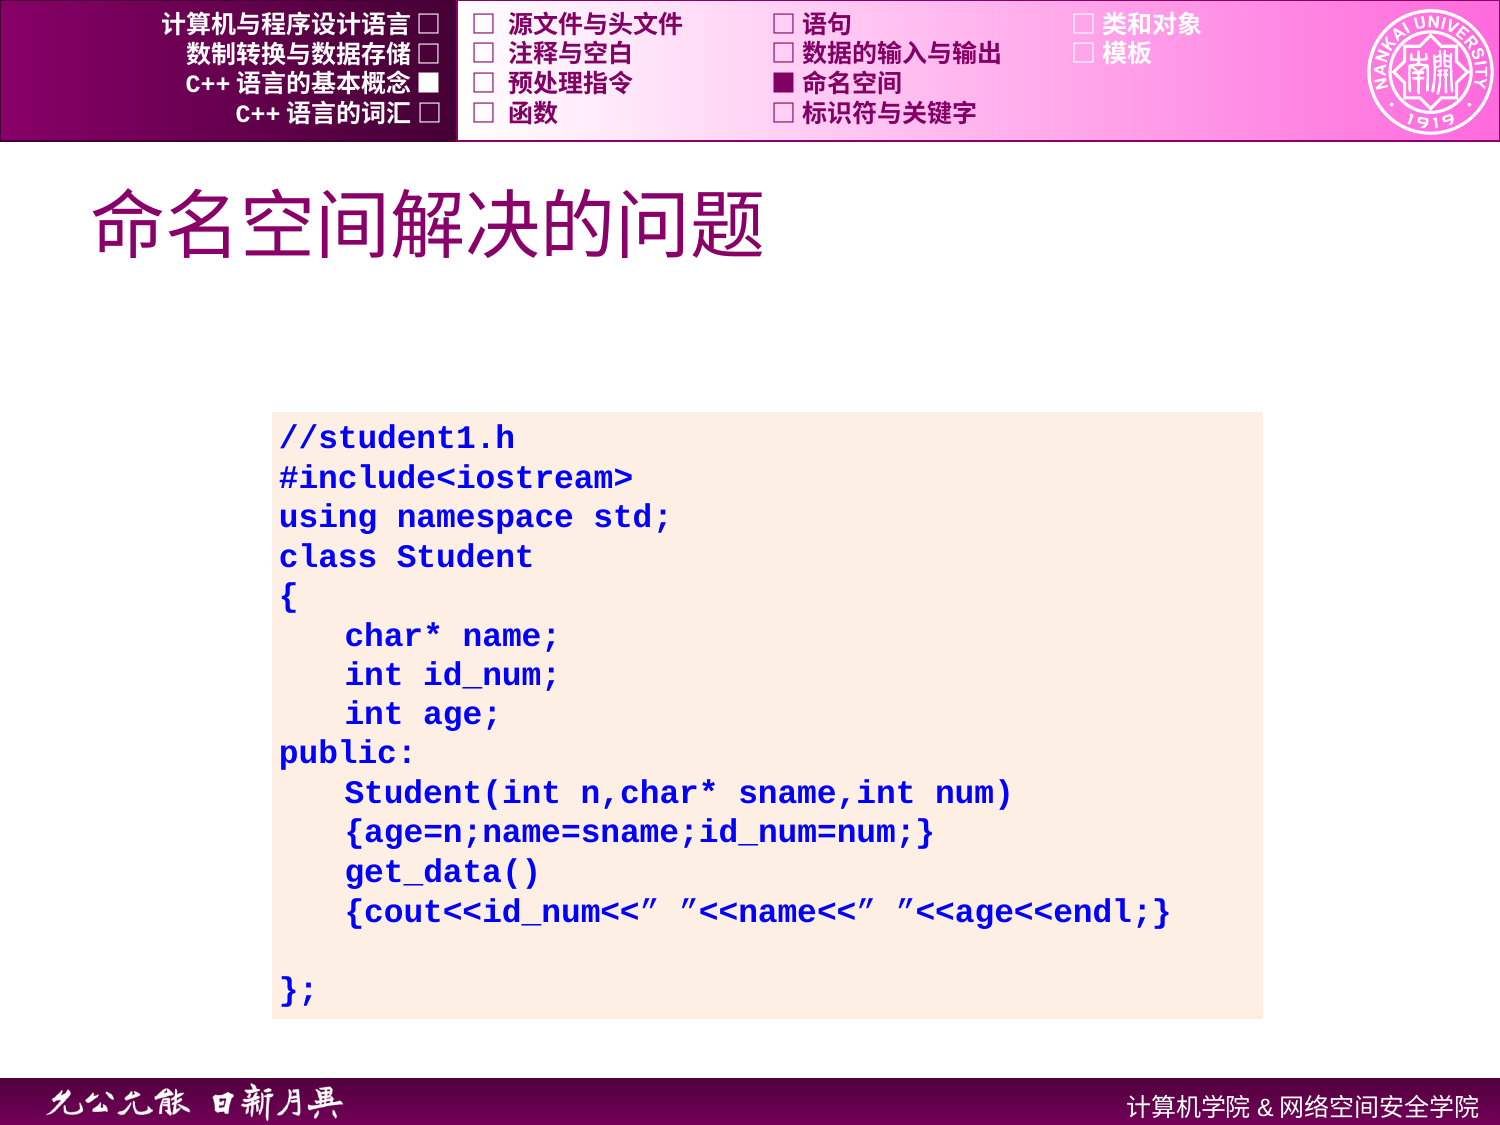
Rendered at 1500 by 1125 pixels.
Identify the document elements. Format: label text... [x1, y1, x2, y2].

text_box □ 注释与空白 □ 数据的输入与输出 □ 模板 [455, 36, 1361, 66]
picture [269, 409, 1266, 1022]
picture [35, 1081, 356, 1122]
text_box □ 预处理指令 ■ 命名空间 [455, 66, 1361, 95]
text_box C++语言的基本概念 ■ [0, 66, 455, 95]
text_box 计算机与程序设计语言 □ [0, 7, 455, 36]
text_box □ 源文件与头文件 □ 语句 □ 类和对象 [455, 7, 1361, 36]
text_box 数制转换与数据存储 □ [0, 36, 455, 66]
text_box □ 函数 □ 标识符与关键字 [455, 95, 1361, 129]
title 命名空间解决的问题 [74, 163, 1426, 282]
text_box C++语言的词汇 □ [0, 95, 455, 129]
